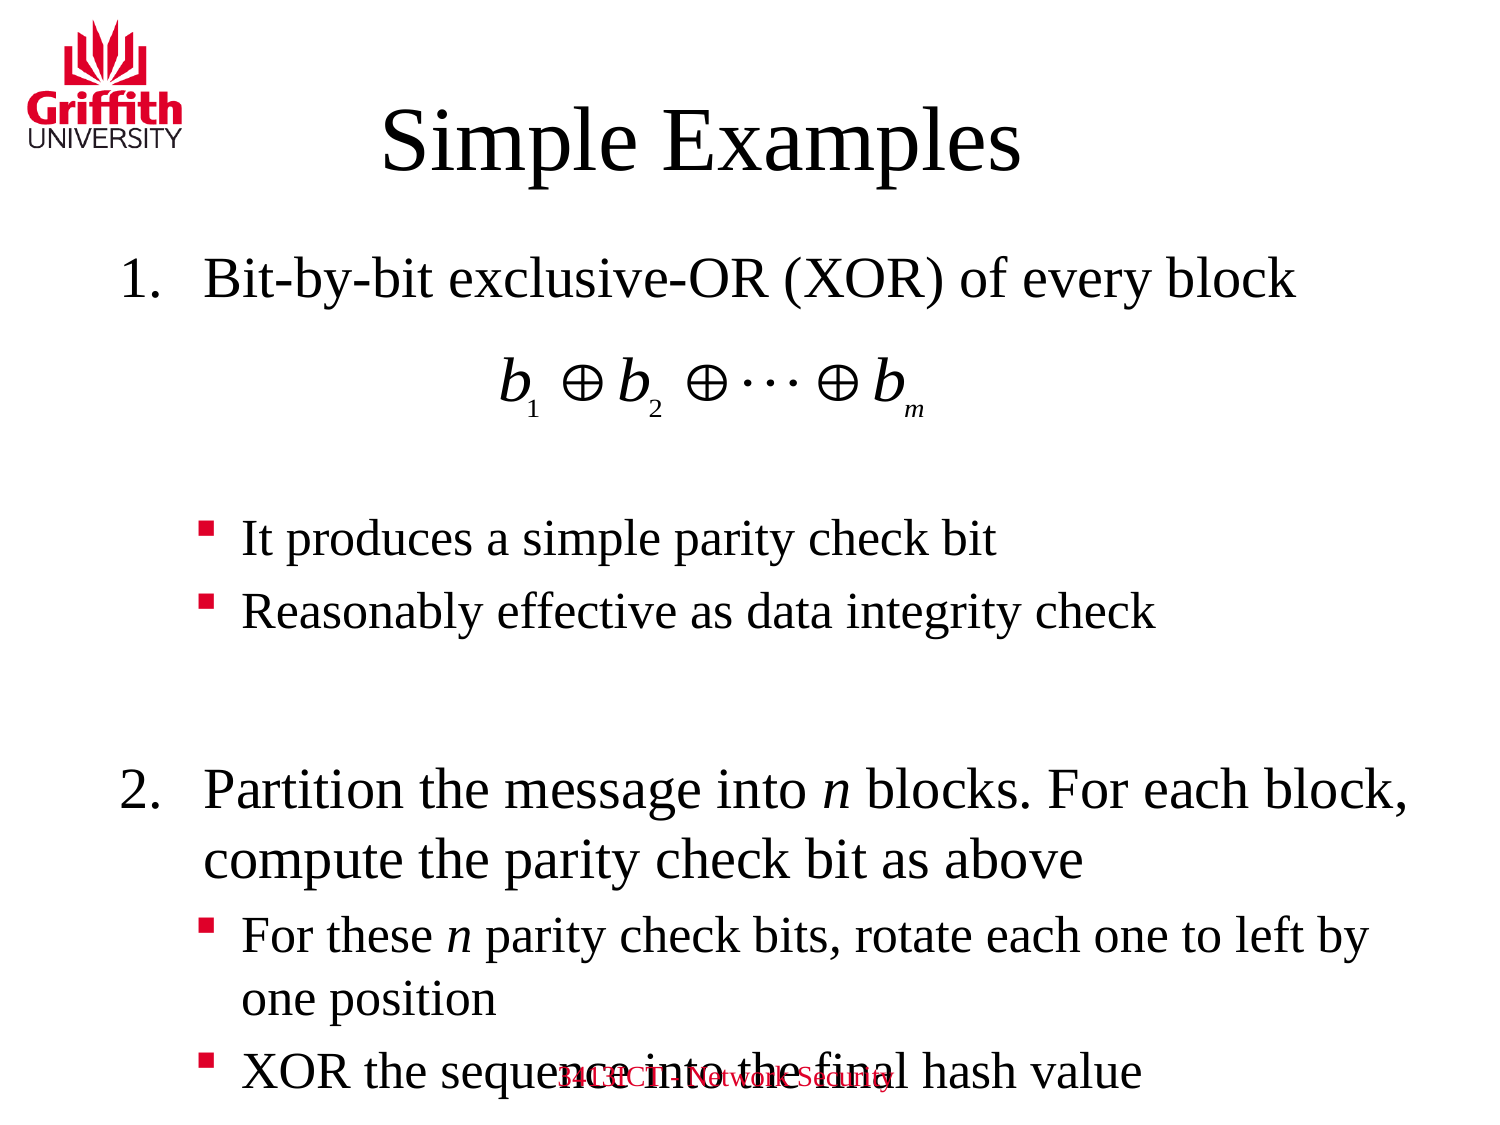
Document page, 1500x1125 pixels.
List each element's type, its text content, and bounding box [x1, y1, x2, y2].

list Bit-by-bit exclusive-OR (XOR) of every block It produces a simple parity check bit Reasonably effective as data integrity check Partition the message into n blocks. For each block, compute the parity check bit as above For these n parity check bits, rotate each one to left by one position XOR the sequence into the final hash value [104, 231, 1460, 1033]
picture [23, 15, 186, 151]
title Simple Examples [74, 24, 1330, 243]
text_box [489, 337, 940, 433]
footer 3413ICT - Network Security [430, 1049, 1022, 1101]
